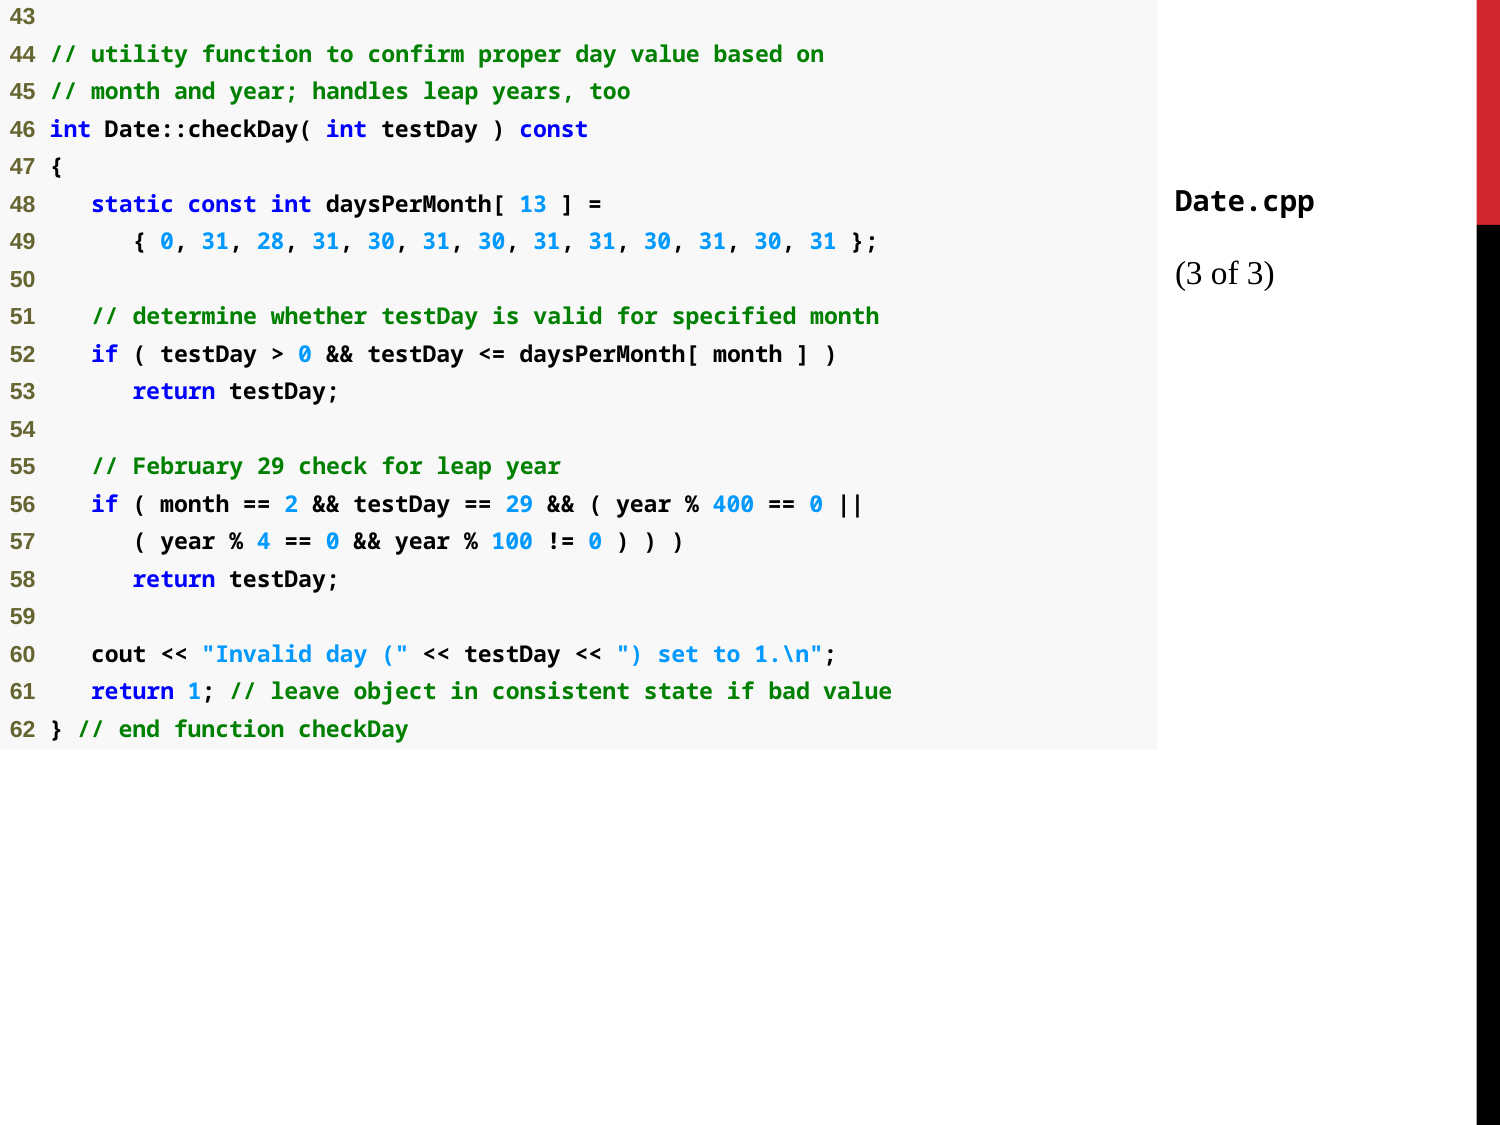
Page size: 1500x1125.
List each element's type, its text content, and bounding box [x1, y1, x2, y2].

text_box Date.cpp (3 of 3) [1174, 175, 1475, 299]
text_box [0, 0, 1161, 779]
